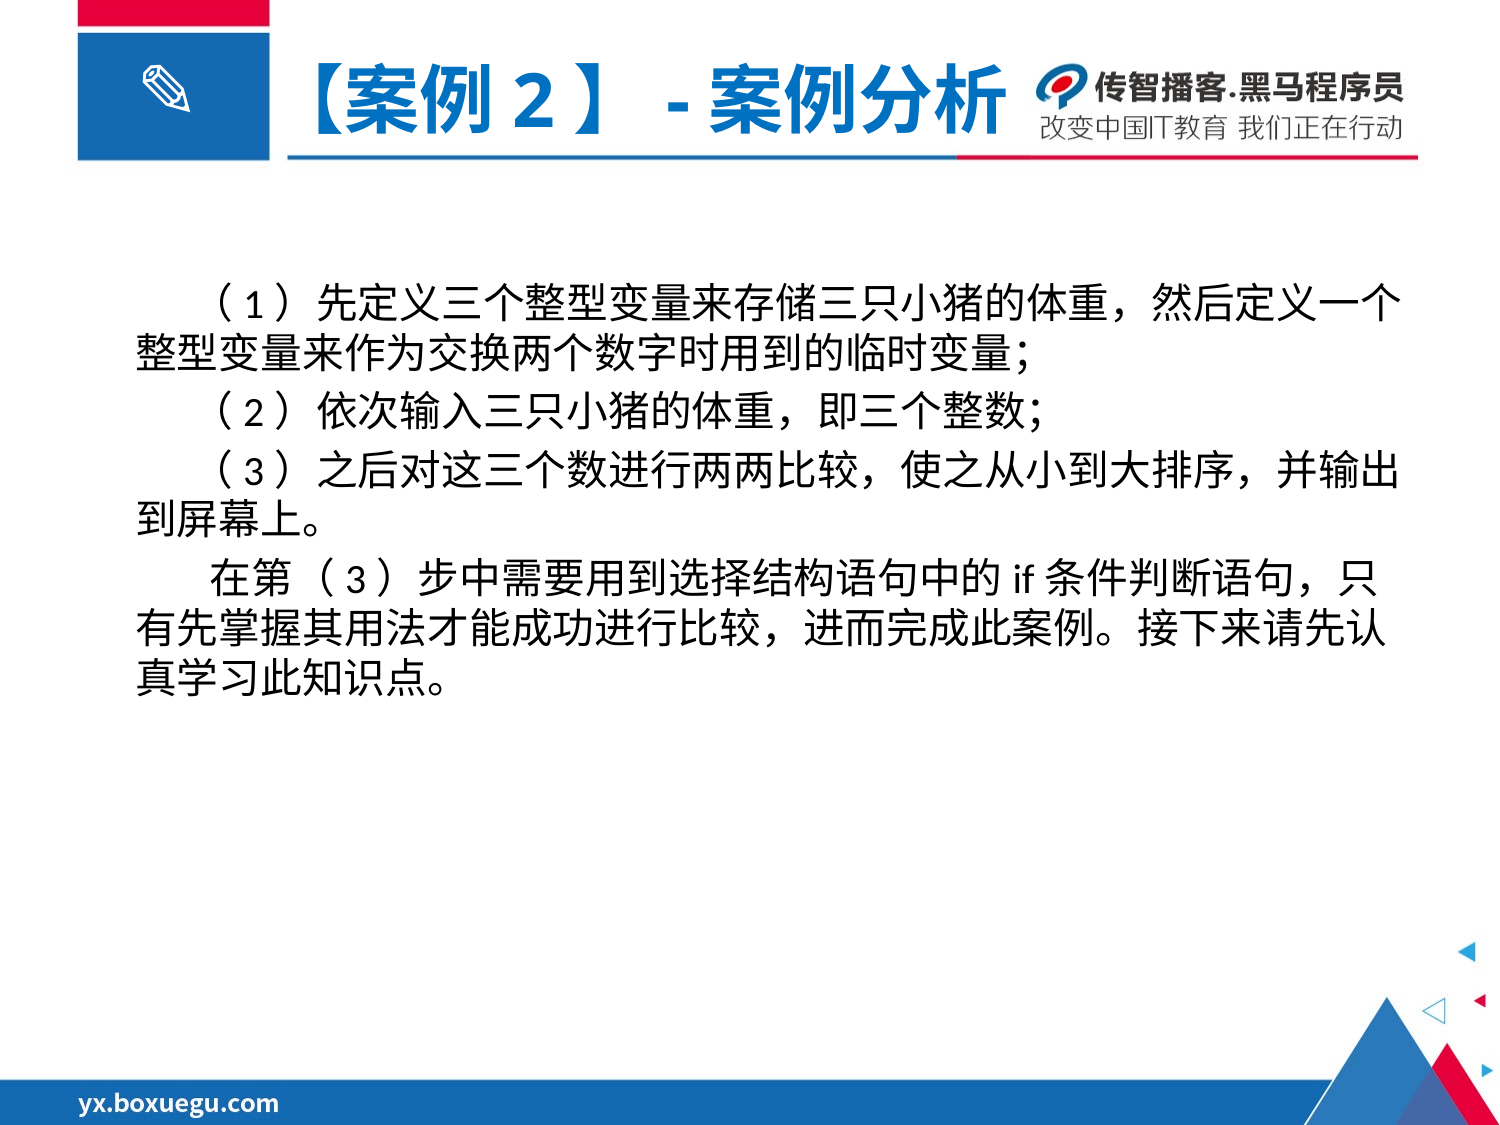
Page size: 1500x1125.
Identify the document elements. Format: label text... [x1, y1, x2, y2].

text_box （1）先定义三个整型变量来存储三只小猪的体重，然后定义一个整型变量来作为交换两个数字时用到的临时变量； （2）依次输入三只小猪的体重，即三个整数； （3）之后对这三个数进行两两比较，使之从小到大排序，并输出到屏幕上。 在第（3）步中需要用到选择结构语句中的if条件判断语句，只有先掌握其用法才能成功进行比较，进而完成此案例。接下来请先认真学习此知识点。 [120, 268, 1427, 854]
text_box 【案例2】-案例分析 [255, 34, 1100, 160]
picture [0, 1, 1500, 1125]
